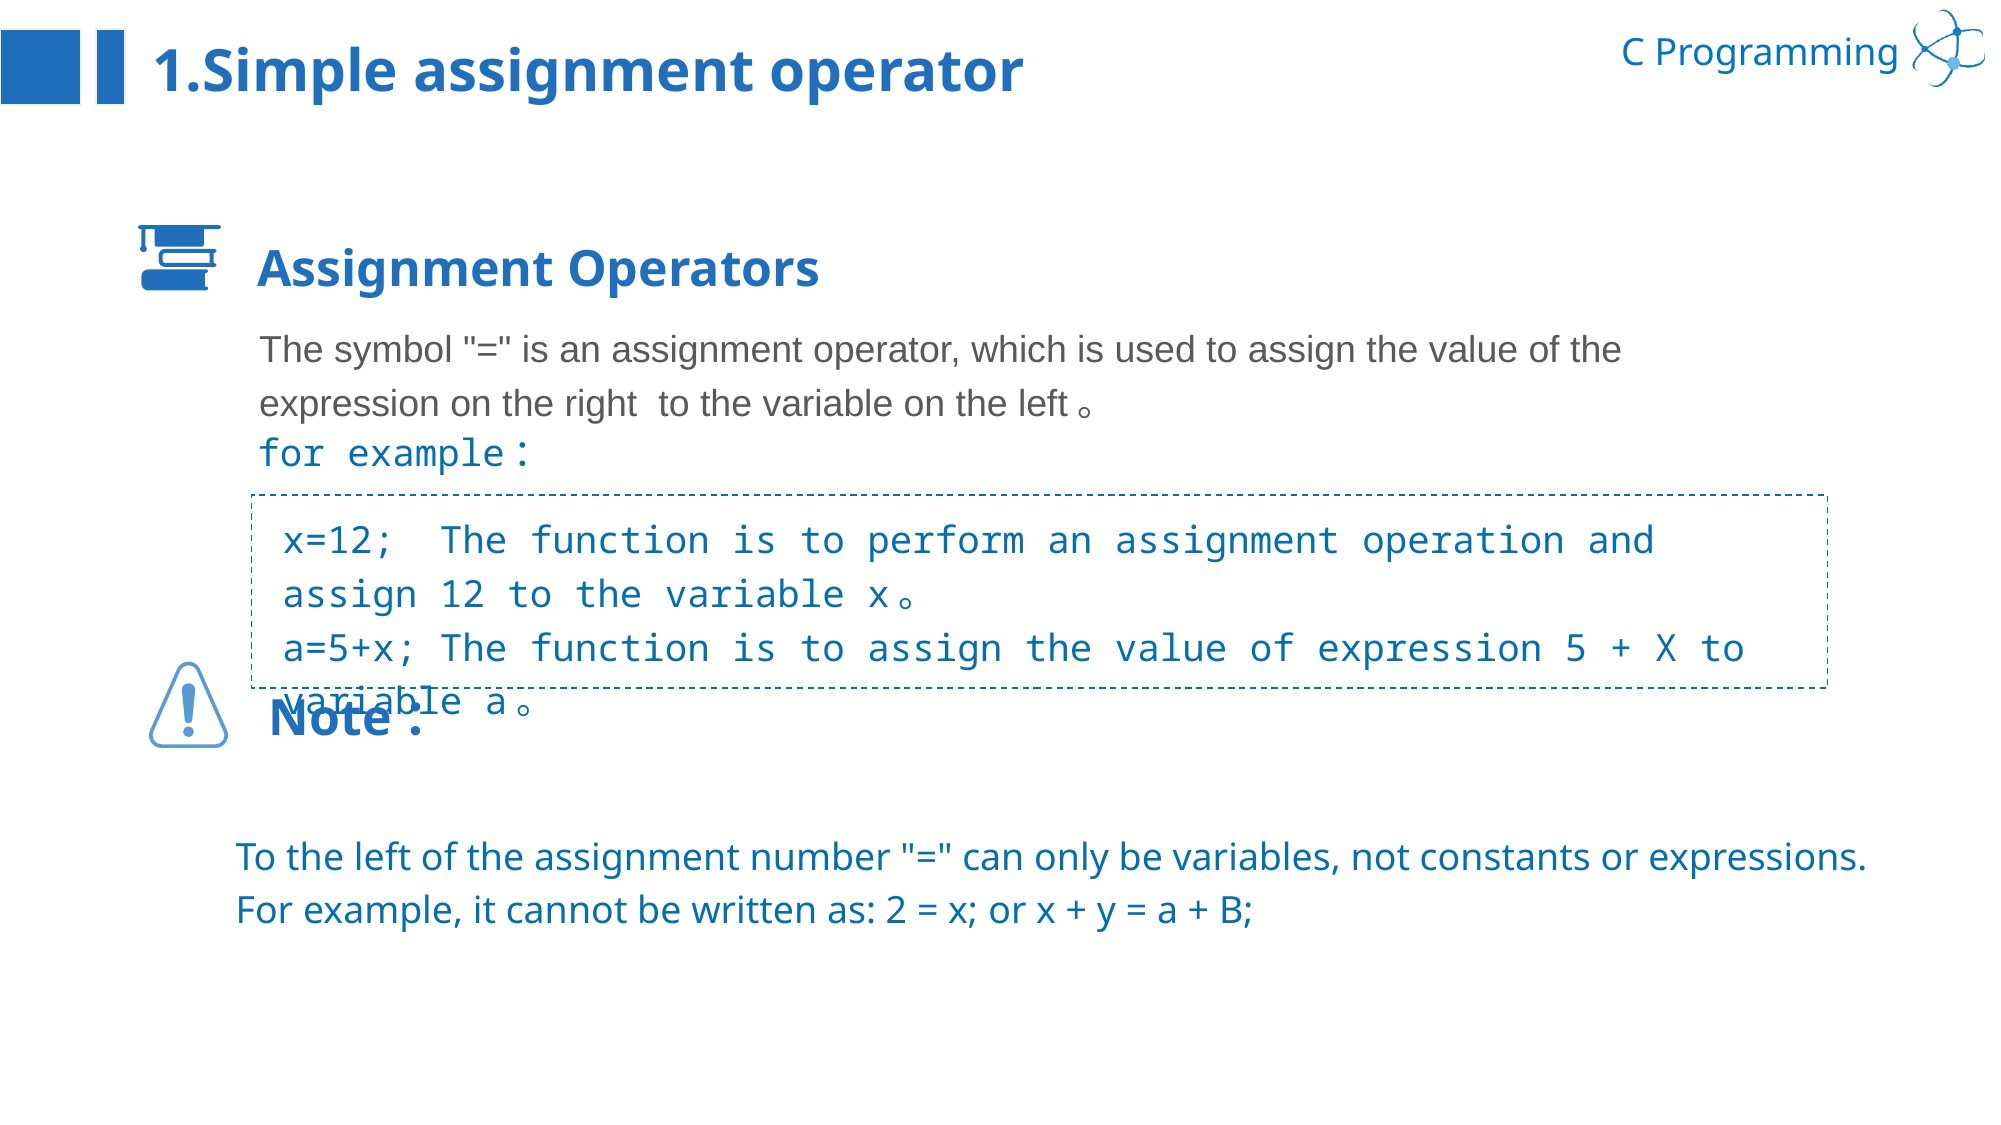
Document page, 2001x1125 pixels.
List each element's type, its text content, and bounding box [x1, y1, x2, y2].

text_box [251, 495, 1828, 689]
text_box x=12; The function is to perform an assignment operation and assign 12 to the variable x。 a=5+x; The function is to assign the value of expression 5 + X to variable a。 [267, 499, 1794, 730]
text_box [0, 28, 82, 106]
picture [1828, 1, 2000, 94]
text_box The symbol "=" is an assignment operator, which is used to assign the value of the expression on the right to the variable on the left。 [244, 308, 1809, 432]
text_box [141, 269, 209, 291]
text_box [137, 225, 221, 253]
text_box [158, 248, 217, 267]
text_box for example： [242, 412, 845, 482]
text_box 1.Simple assignment operator [137, 25, 1240, 250]
text_box To the left of the assignment number "=" can only be variables, not constants or expressions. For example, it cannot be written as: 2 = x; or x + y = a + B; [220, 816, 1915, 939]
text_box Note： [254, 666, 857, 754]
text_box [148, 661, 229, 748]
text_box Assignment Operators [242, 216, 2000, 304]
text_box [95, 28, 127, 106]
